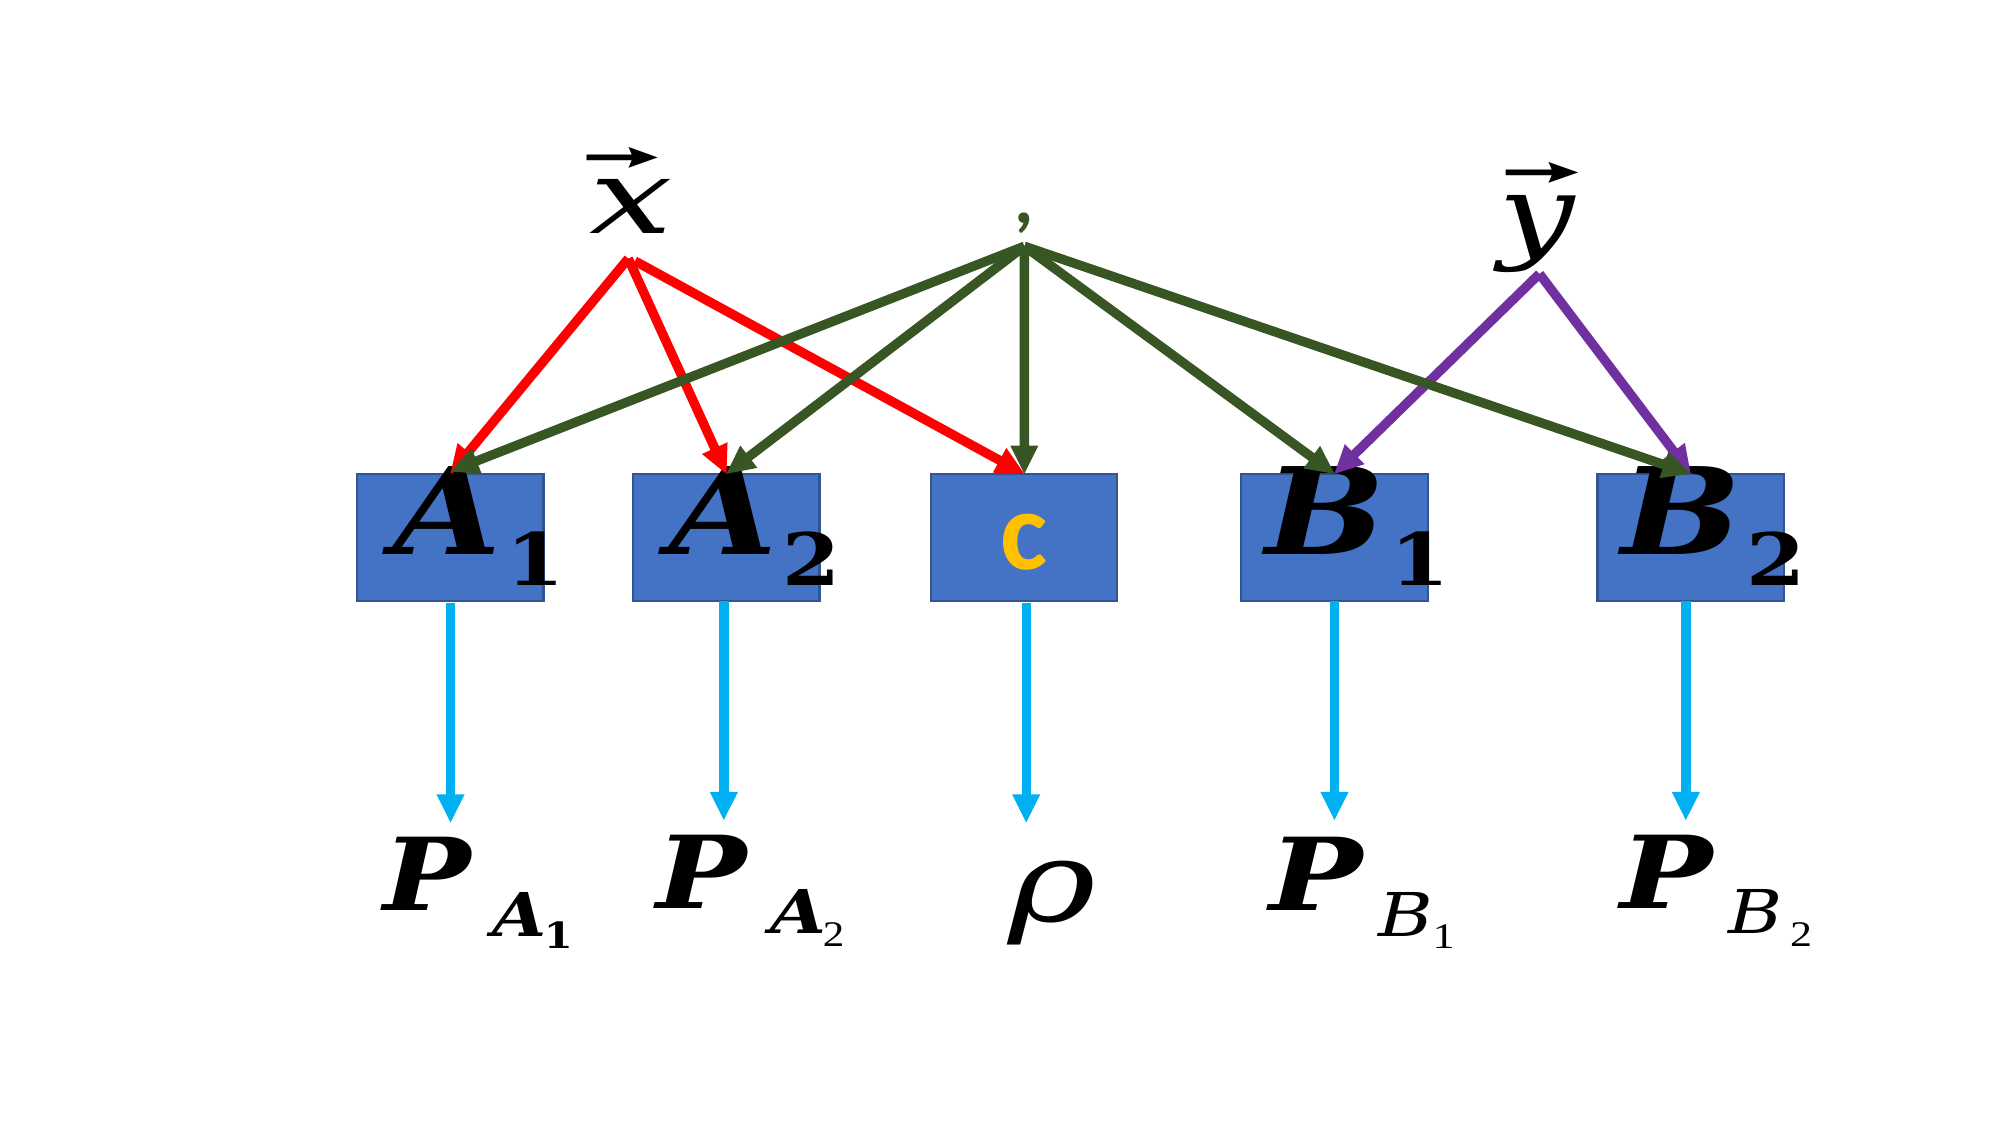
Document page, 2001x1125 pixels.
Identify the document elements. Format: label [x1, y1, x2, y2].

text_box [1024, 261, 1691, 474]
text_box [357, 449, 562, 601]
text_box [1241, 474, 1450, 601]
text_box [450, 261, 726, 472]
text_box [931, 474, 1118, 601]
text_box [726, 261, 1024, 474]
text_box [633, 474, 838, 601]
text_box [1597, 449, 1806, 601]
